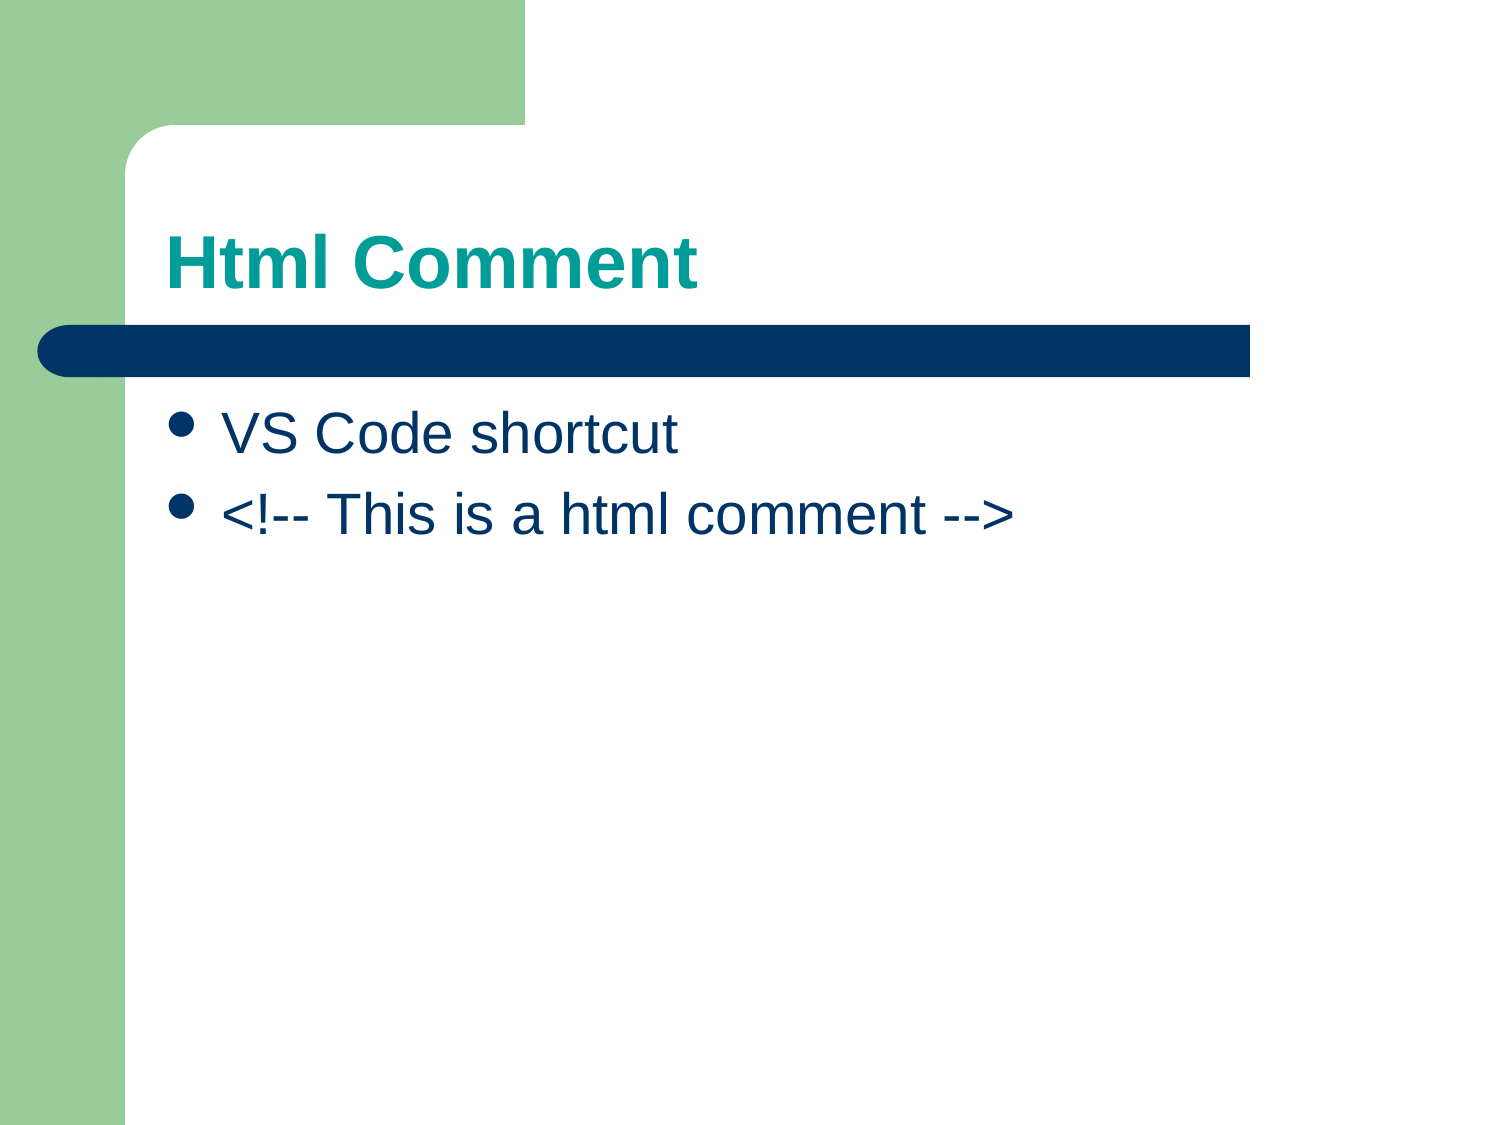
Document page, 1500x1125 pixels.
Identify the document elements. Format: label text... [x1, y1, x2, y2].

title Html Comment [150, 125, 1463, 313]
list VS Code shortcut <!-- This is a html comment --> [150, 387, 1463, 1000]
